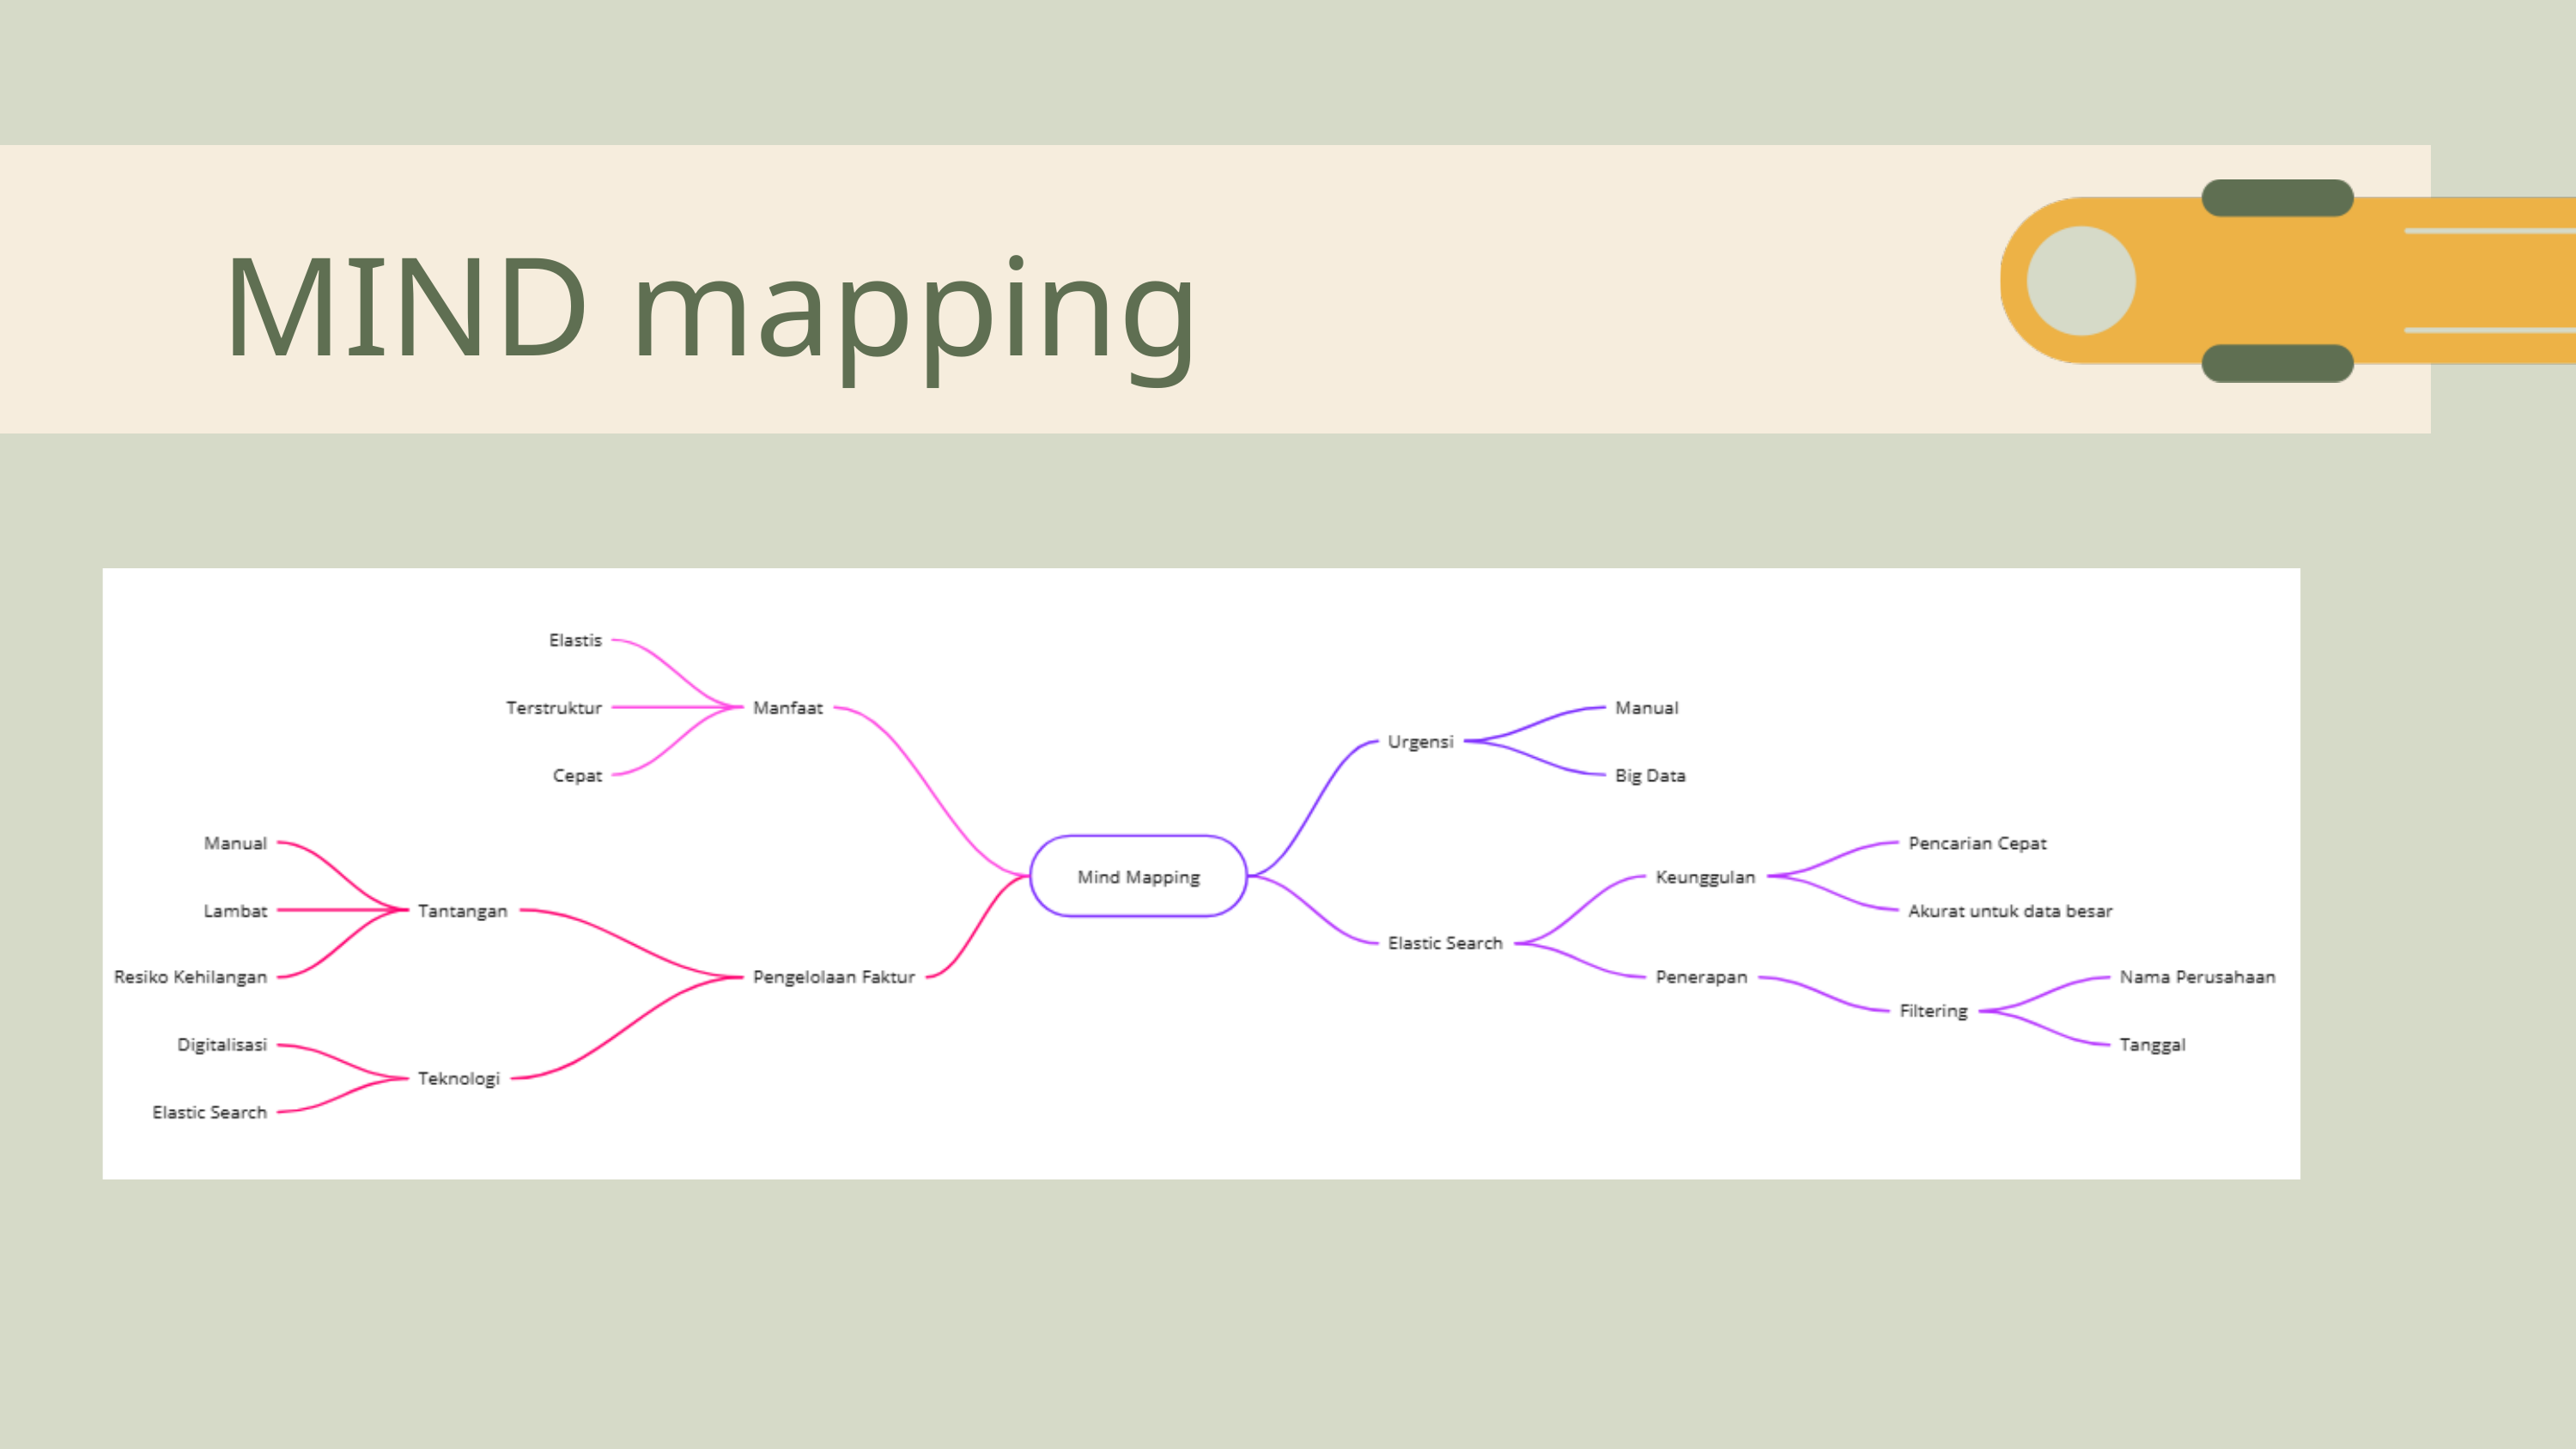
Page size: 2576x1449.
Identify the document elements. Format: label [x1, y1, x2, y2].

text_box [2435, 179, 2576, 383]
text_box [0, 433, 2432, 1449]
text_box [0, 144, 2432, 430]
